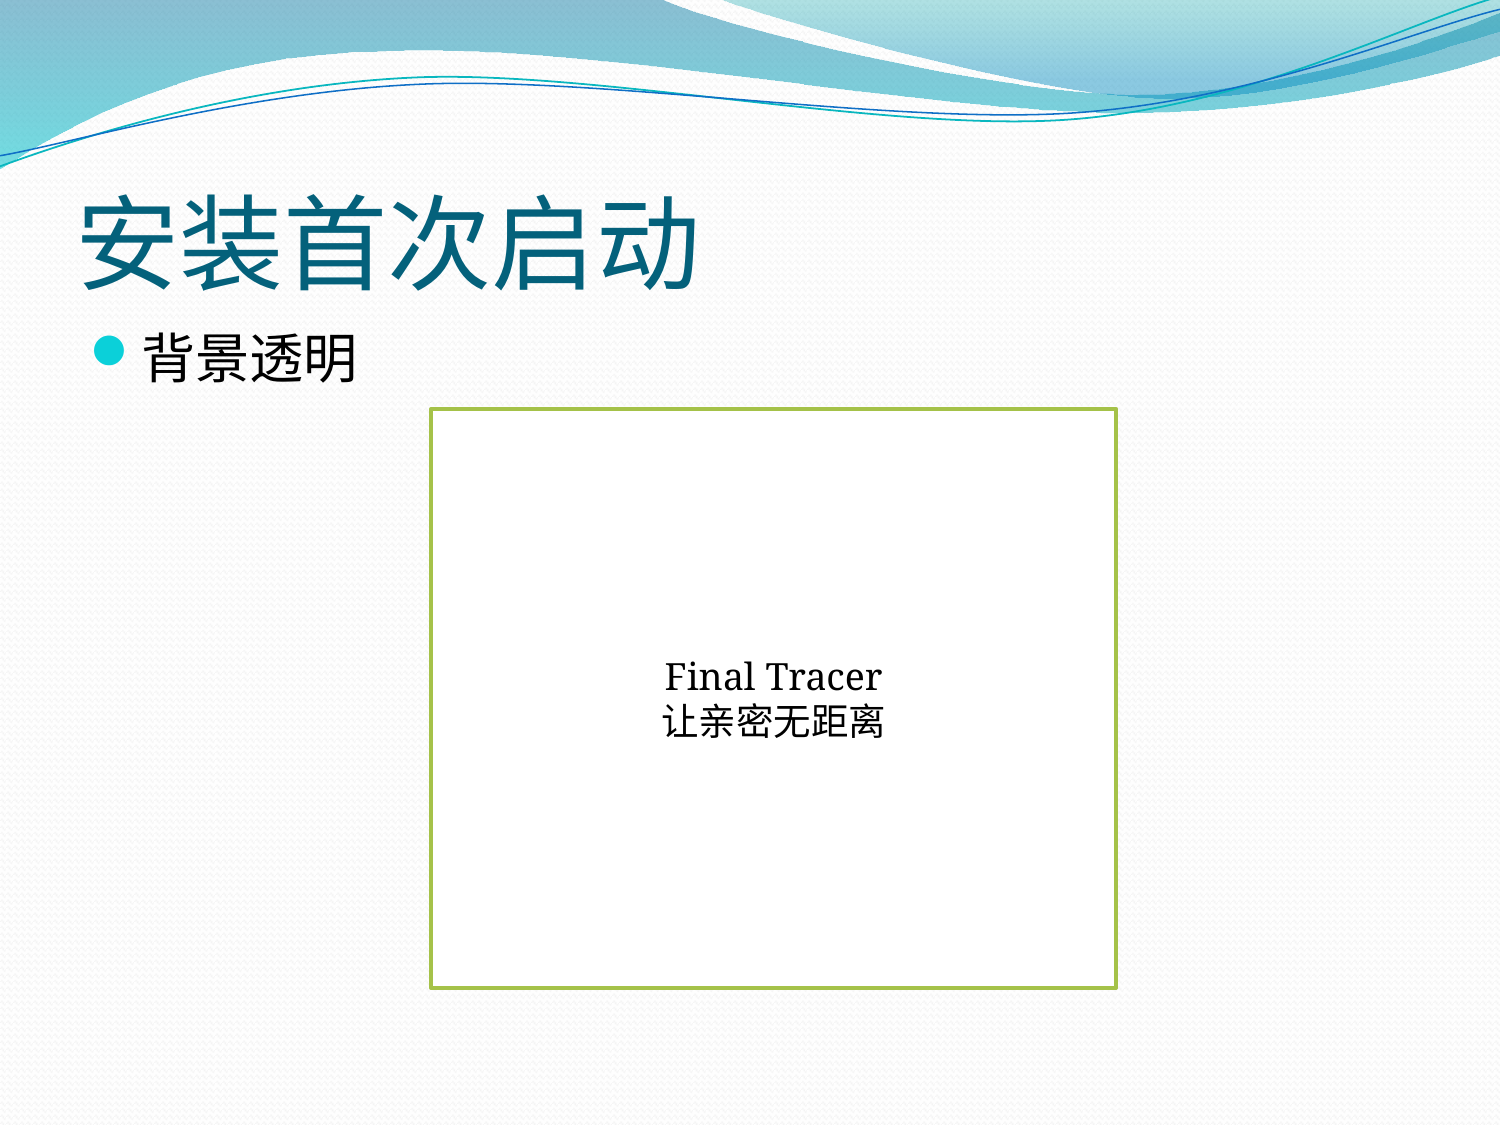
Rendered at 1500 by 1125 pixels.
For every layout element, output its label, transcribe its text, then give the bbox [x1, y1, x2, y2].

title 安装首次启动 [75, 115, 1425, 303]
list 背景透明 [75, 317, 1425, 1038]
text_box Final Tracer 让亲密无距离 [429, 407, 1118, 990]
